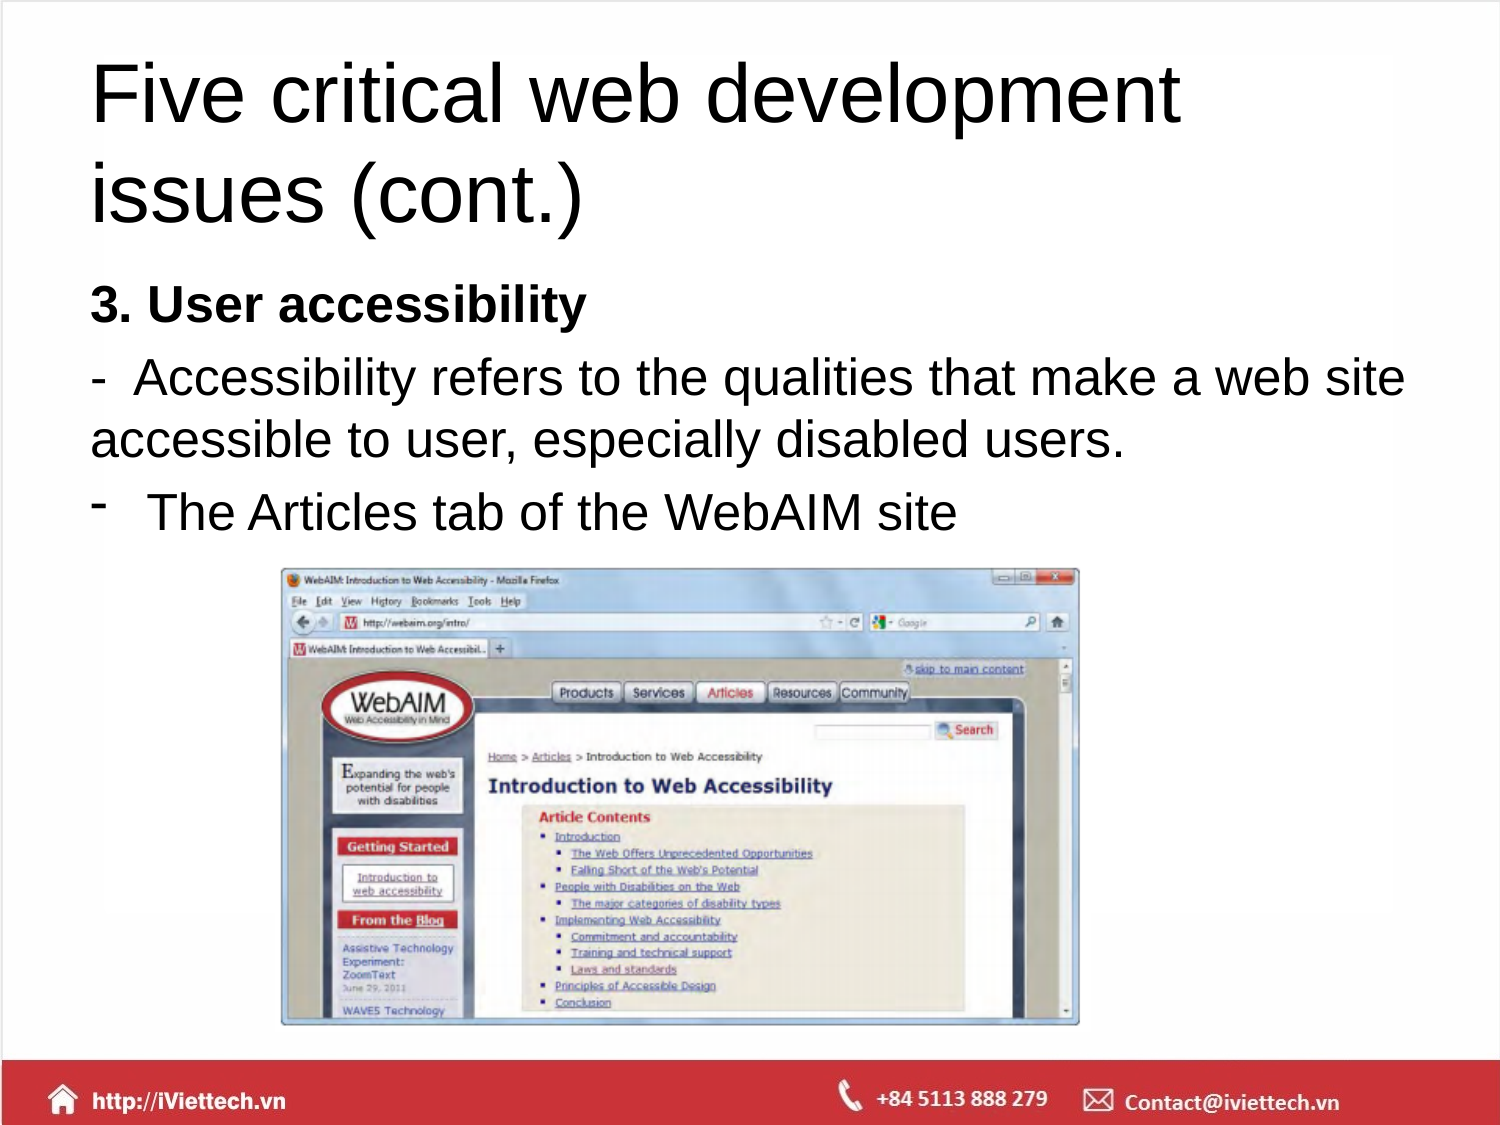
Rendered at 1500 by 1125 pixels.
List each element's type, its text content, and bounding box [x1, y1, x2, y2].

list 3. User accessibility - Accessibility refers to the qualities that make a web site accessible to user, especially disabled users. The Articles tab of the WebAIM site [74, 262, 1426, 1006]
title Five critical web development issues (cont.) [74, 44, 1426, 233]
picture [0, 0, 1500, 1125]
